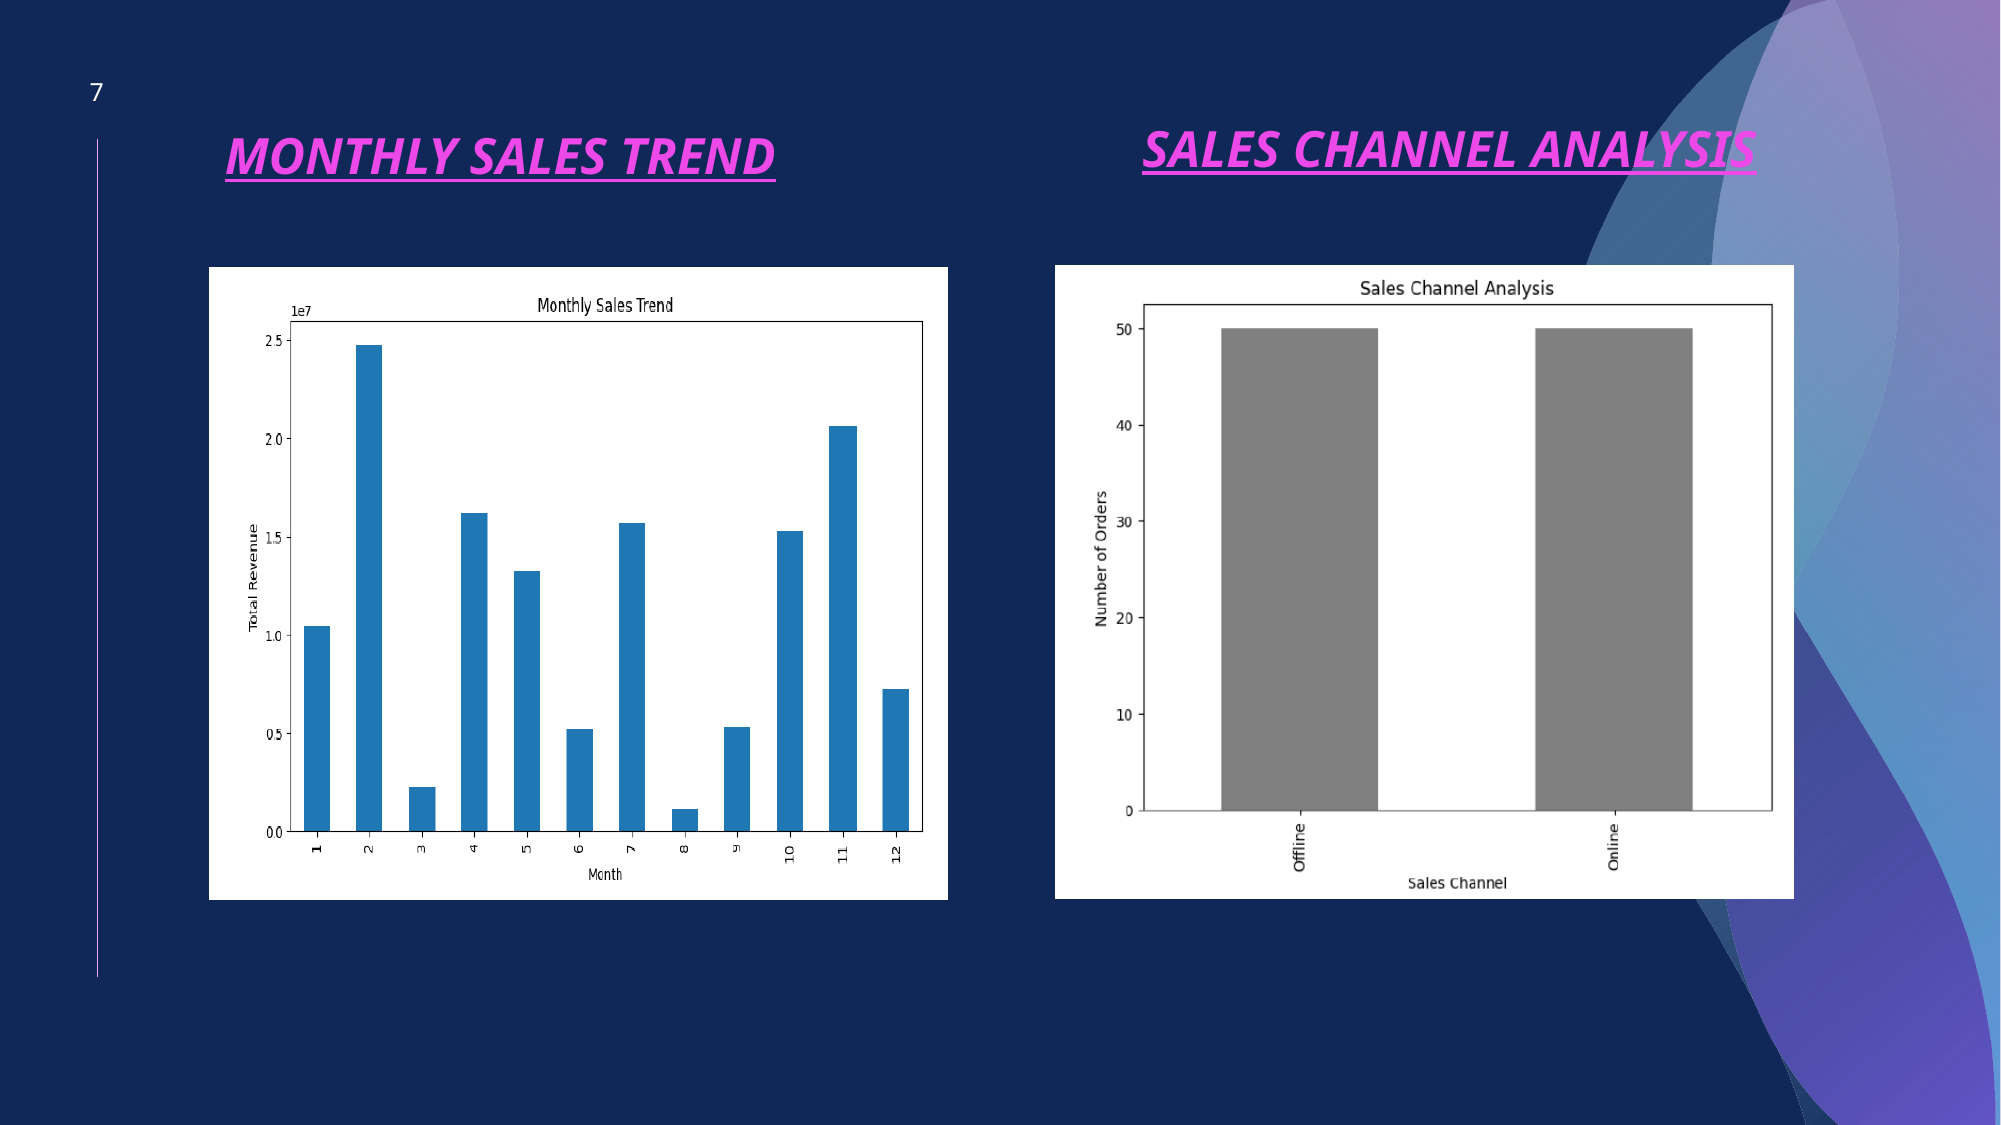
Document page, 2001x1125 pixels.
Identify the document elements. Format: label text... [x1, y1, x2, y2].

slide_number 7 [53, 67, 140, 119]
list MONTHLY SALES TREND [209, 124, 804, 206]
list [1055, 265, 1794, 899]
list SALES CHANNEL ANALYSIS [1127, 116, 1791, 206]
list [209, 267, 948, 900]
